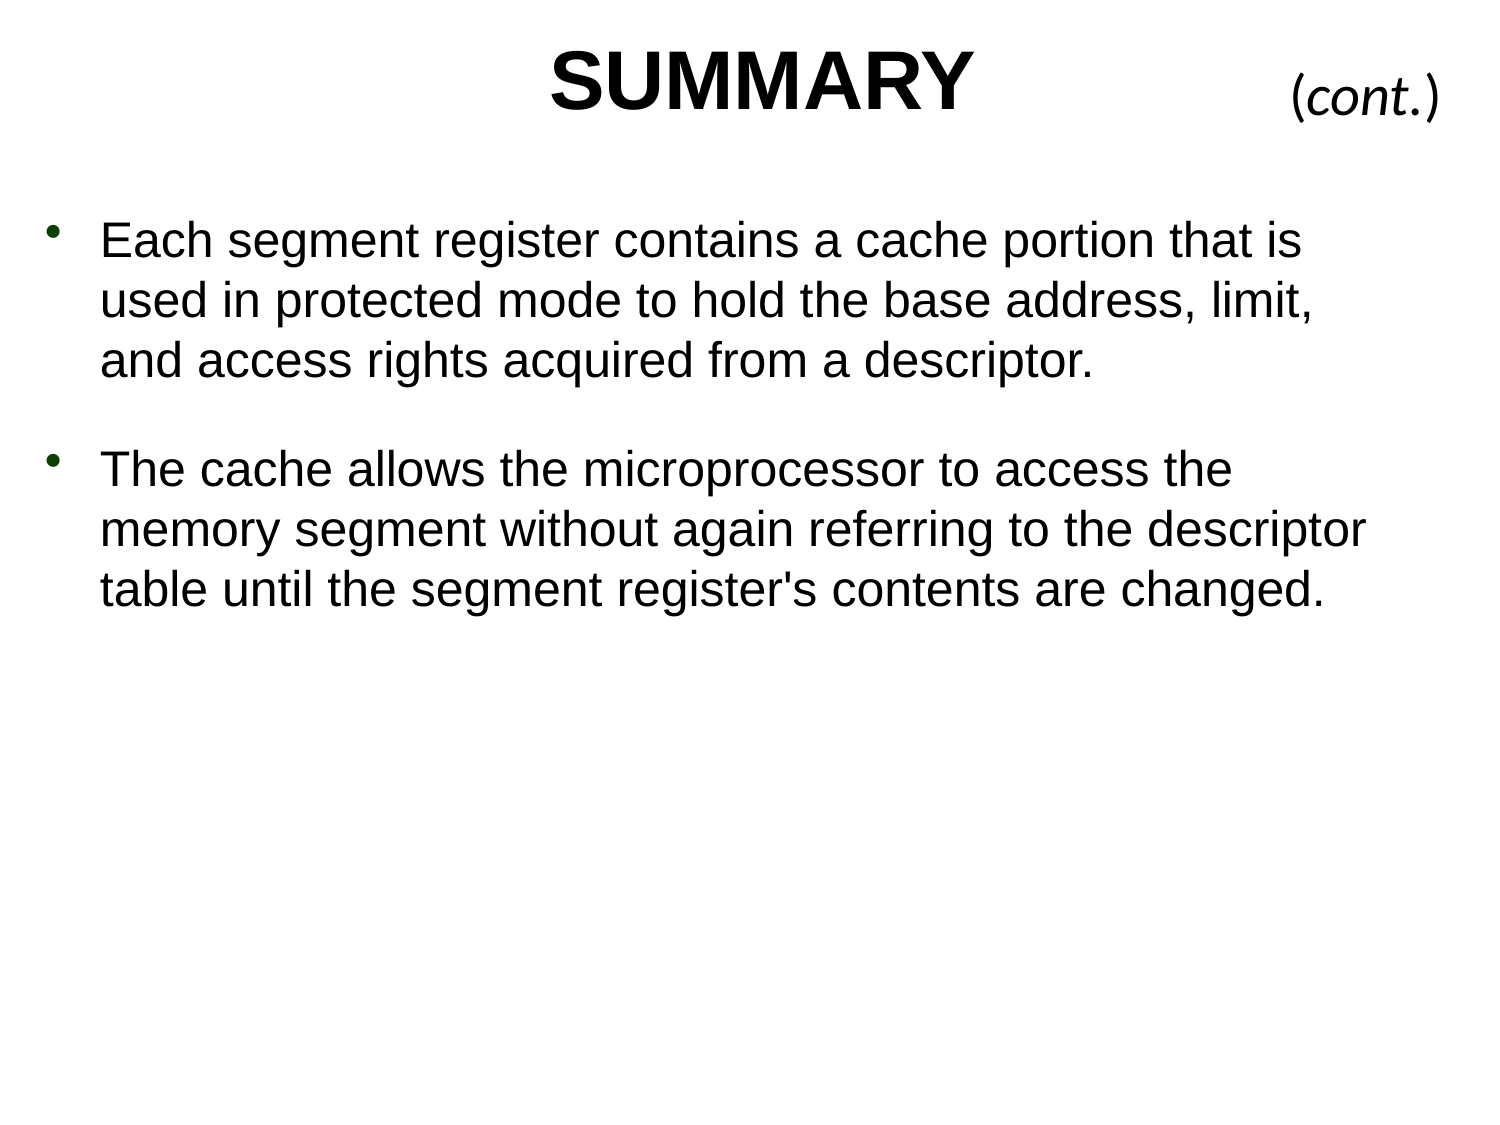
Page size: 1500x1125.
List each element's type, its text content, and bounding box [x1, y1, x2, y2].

text_box Each segment register contains a cache portion that is used in protected mode to hold the base address, limit, and access rights acquired from a descriptor. The cache allows the microprocessor to access the memory segment without again referring to the descriptor table until the segment register's contents are changed. [29, 199, 1413, 625]
text_box (cont.) [1274, 49, 1487, 138]
title SUMMARY [12, 14, 1500, 138]
